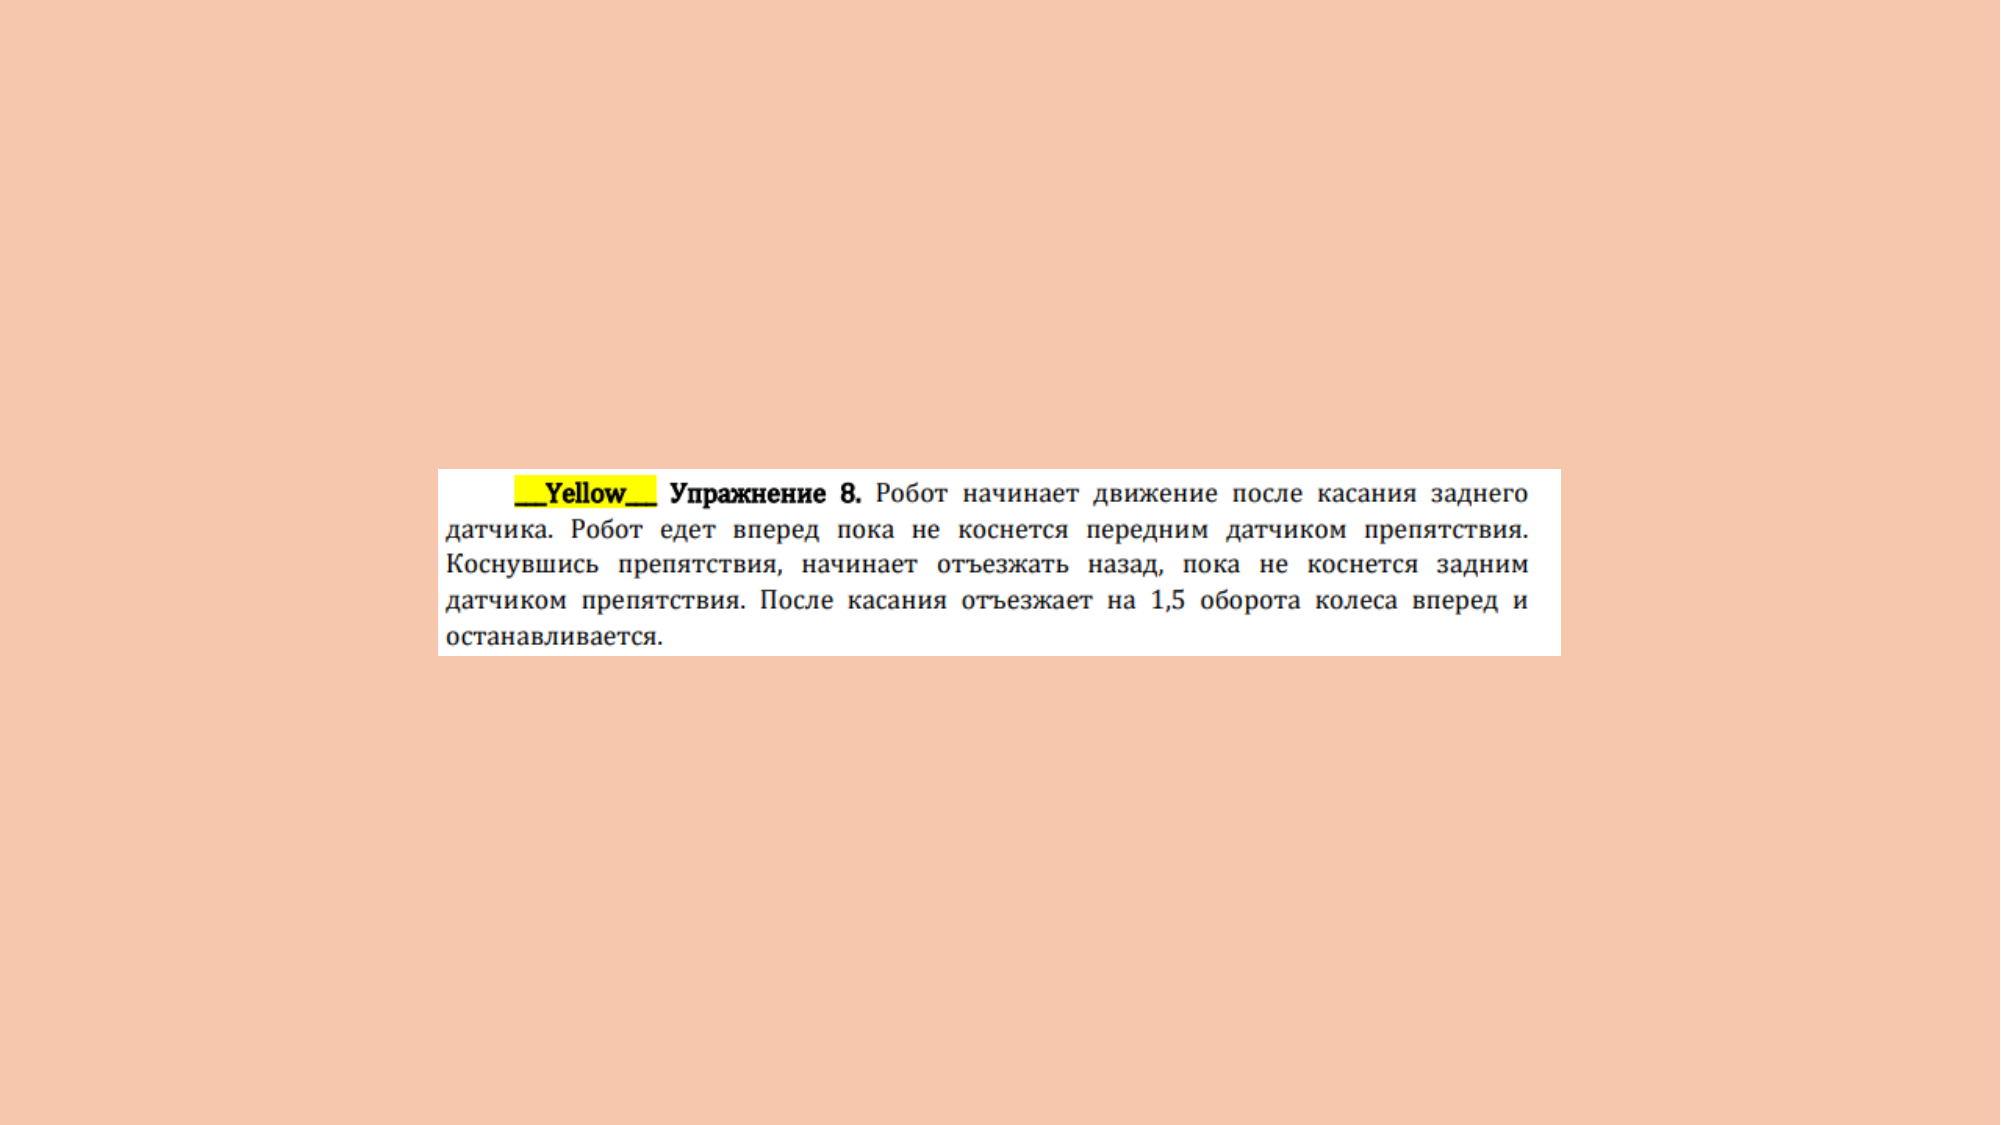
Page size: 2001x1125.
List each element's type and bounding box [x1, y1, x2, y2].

picture [438, 469, 1562, 656]
